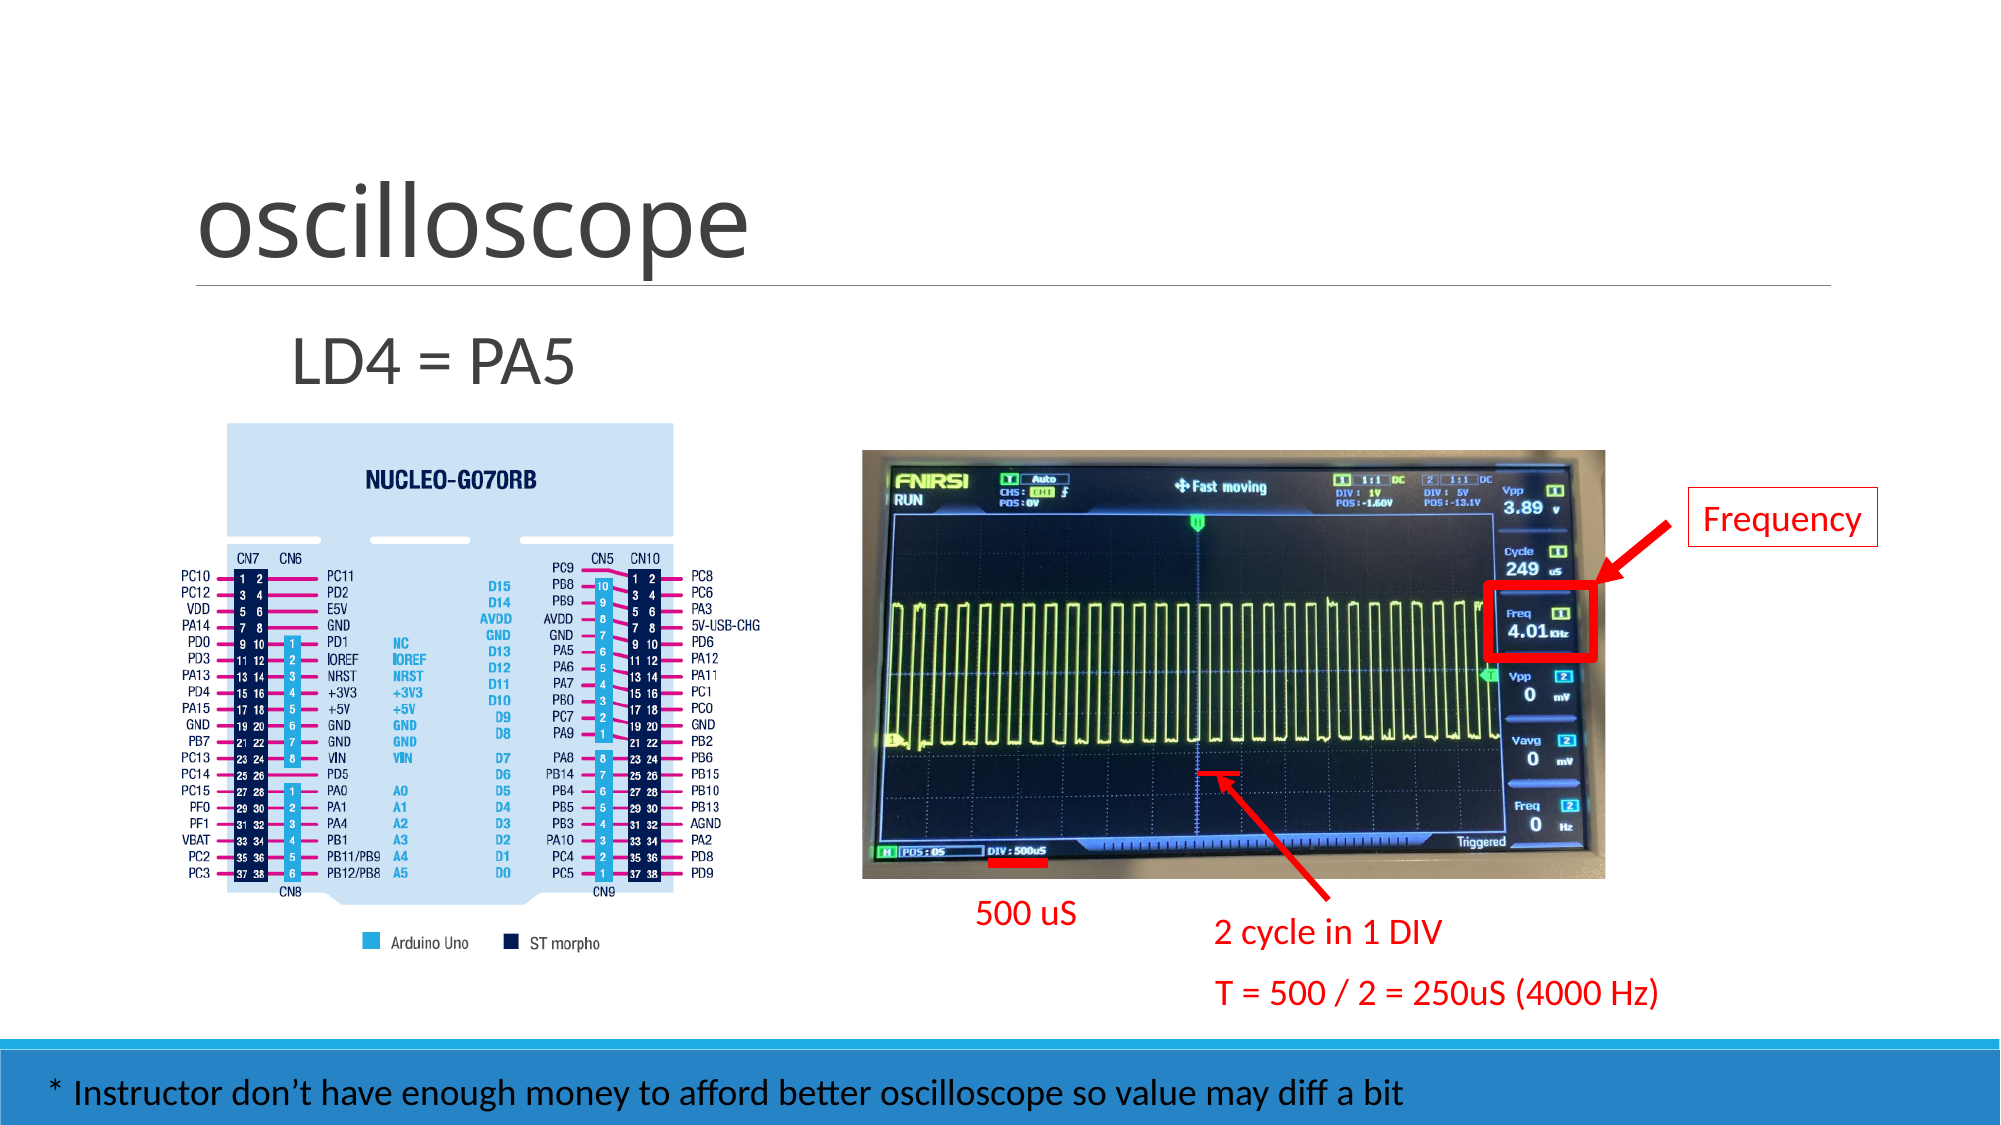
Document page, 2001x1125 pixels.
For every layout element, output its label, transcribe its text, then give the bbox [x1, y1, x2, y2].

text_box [1215, 773, 1329, 901]
title oscilloscope [180, 47, 1830, 285]
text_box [1593, 522, 1670, 586]
picture [861, 449, 1606, 879]
text_box 2 cycle in 1 DIV [1198, 899, 1458, 960]
text_box 500 uS [959, 887, 1093, 941]
list LD4 = PA5 [276, 316, 651, 391]
text_box T = 500 / 2 = 250uS (4000 Hz) [1200, 960, 1684, 1021]
text_box Frequency [1688, 487, 1878, 547]
picture [127, 394, 800, 982]
text_box * Instructor don’t have enough money to afford better oscilloscope so value may diff a bit [31, 1060, 1421, 1121]
